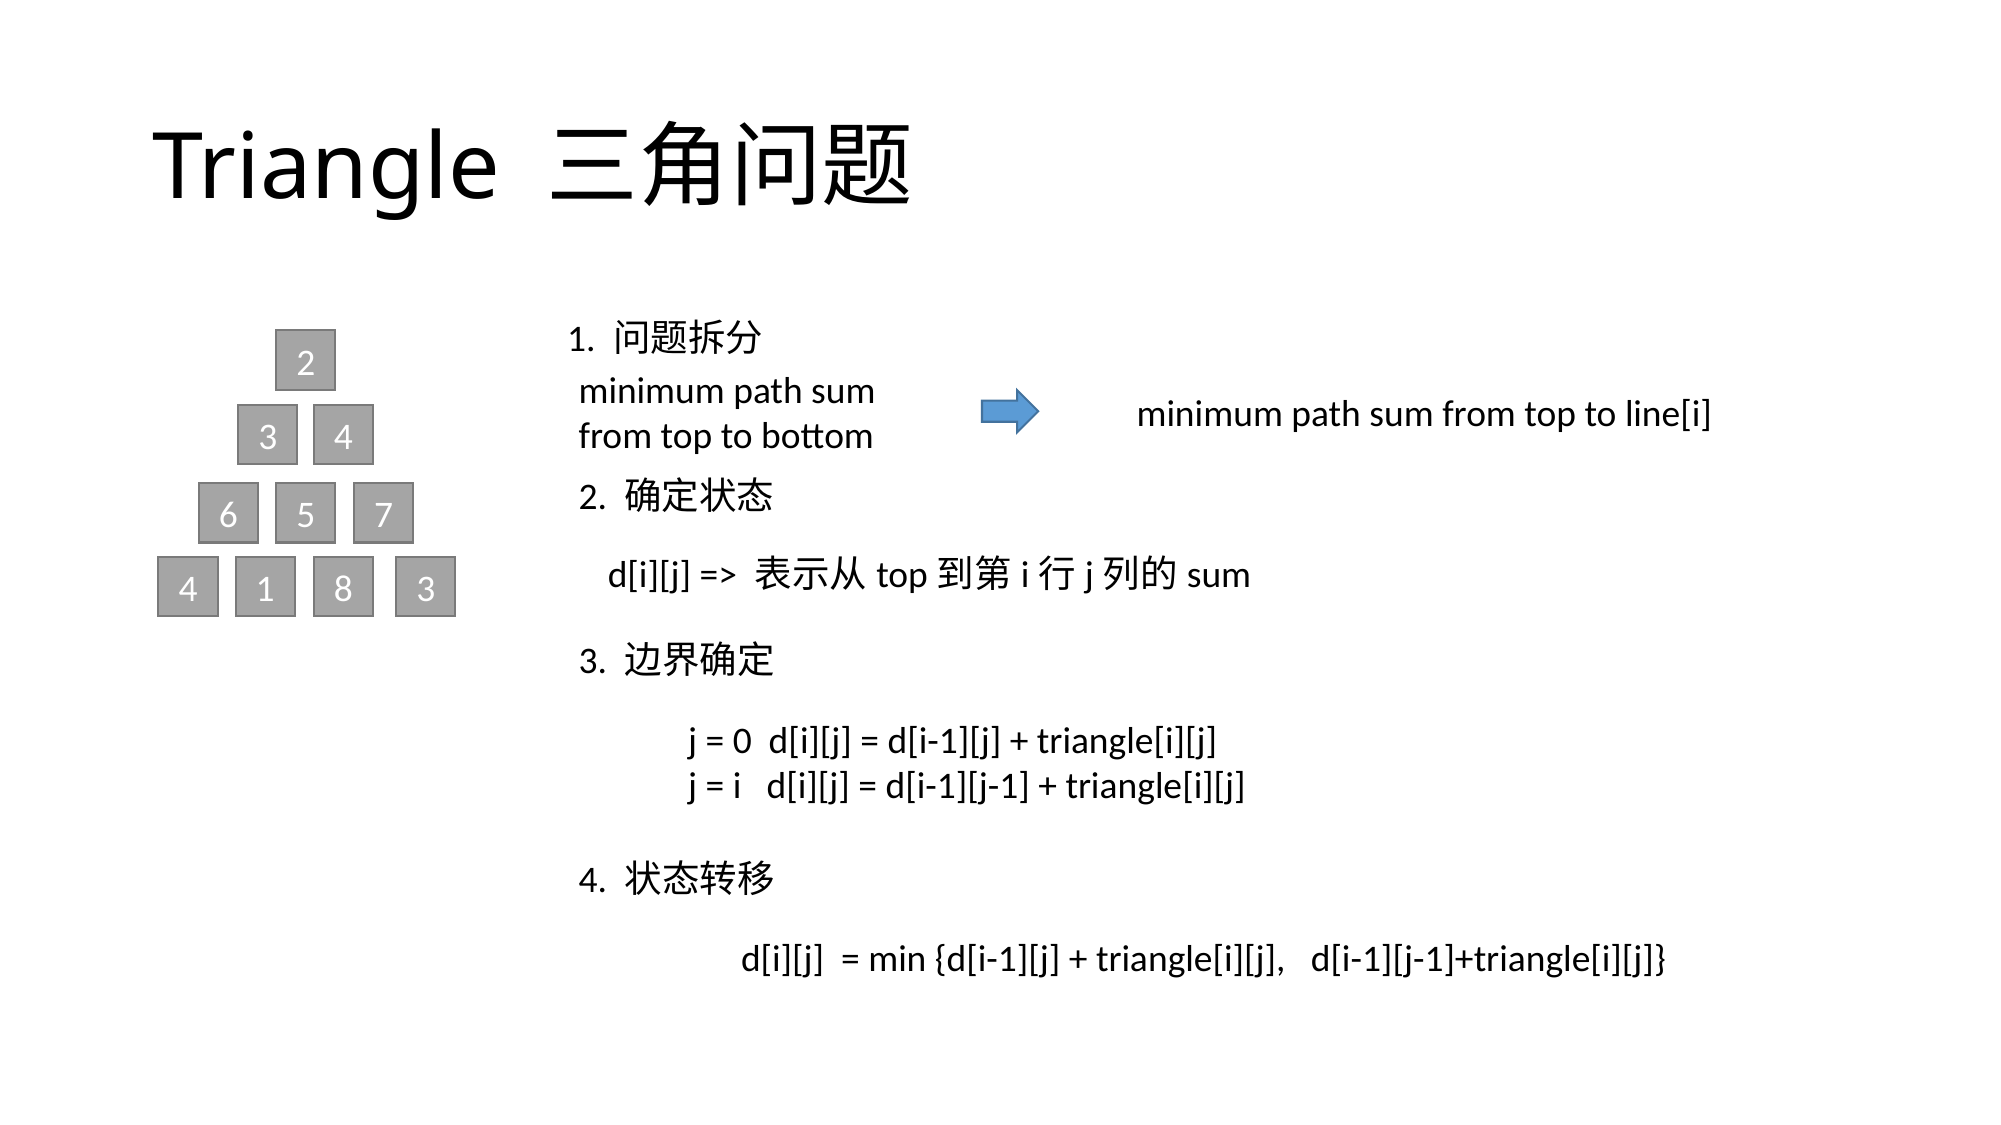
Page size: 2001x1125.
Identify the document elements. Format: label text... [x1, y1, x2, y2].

text_box j = 0 d[i][j] = d[i-1][j] + triangle[i][j] j = i d[i][j] = d[i-1][j-1] + triangle[i][j] [673, 709, 1262, 814]
title Triangle 三角问题 [137, 59, 1863, 278]
text_box minimum path sum from top to bottom [563, 358, 964, 464]
text_box 2 [275, 329, 336, 391]
text_box 1. 问题拆分 [552, 306, 925, 366]
text_box minimum path sum from top to line[i] [1121, 381, 1728, 441]
text_box d[i][j] = min {d[i-1][j] + triangle[i][j], d[i-1][j-1]+triangle[i][j]} [726, 926, 1682, 987]
text_box 7 [353, 482, 414, 544]
text_box d[i][j] => 表示从top到第i行j列的sum [593, 542, 1267, 603]
text_box 4 [313, 404, 374, 465]
text_box 3 [237, 404, 298, 465]
text_box 6 [198, 482, 259, 544]
text_box 1 [235, 556, 296, 617]
text_box [980, 387, 1040, 435]
text_box 4 [157, 556, 219, 617]
text_box 3 [395, 556, 456, 617]
text_box 3. 边界确定 [563, 628, 804, 689]
text_box 8 [313, 556, 374, 617]
text_box 4. 状态转移 [563, 848, 841, 908]
text_box 2. 确定状态 [563, 464, 803, 524]
text_box 5 [275, 482, 336, 544]
